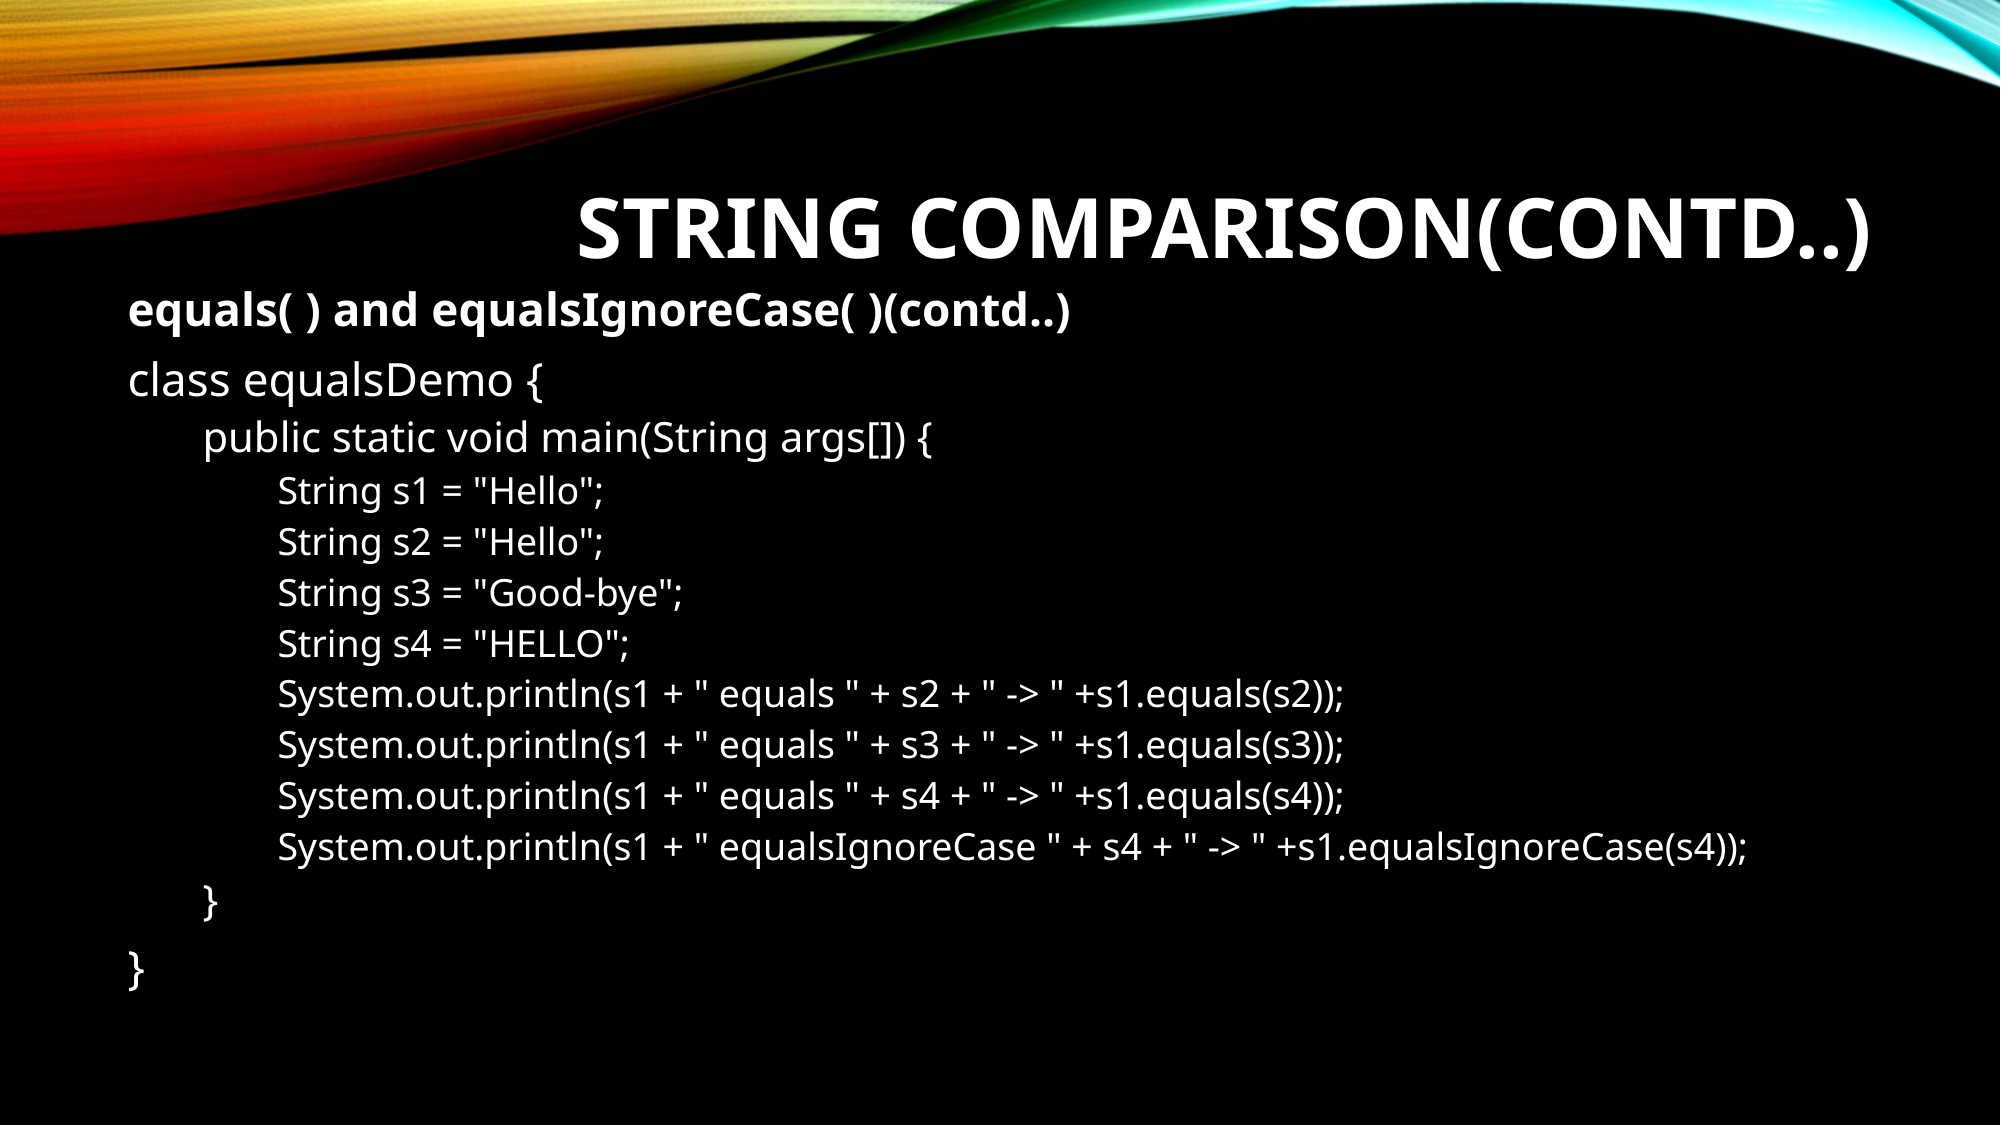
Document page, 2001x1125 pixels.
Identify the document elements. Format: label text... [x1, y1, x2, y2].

title String Comparison(contd..) [474, 125, 1888, 279]
list equals( ) and equalsIgnoreCase( )(contd..) class equalsDemo { public static void main(String args[]) { String s1 = "Hello"; String s2 = "Hello"; String s3 = "Good-bye"; String s4 = "HELLO"; System.out.println(s1 + " equals " + s2 + " -> " +s1.equals(s2)); System.out.println(s1 + " equals " + s3 + " -> " +s1.equals(s3)); System.out.println(s1 + " equals " + s4 + " -> " +s1.equals(s4)); System.out.println(s1 + " equalsIgnoreCase " + s4 + " -> " +s1.equalsIgnoreCase(s4)); } } [112, 279, 1888, 1090]
picture [0, 0, 2000, 237]
